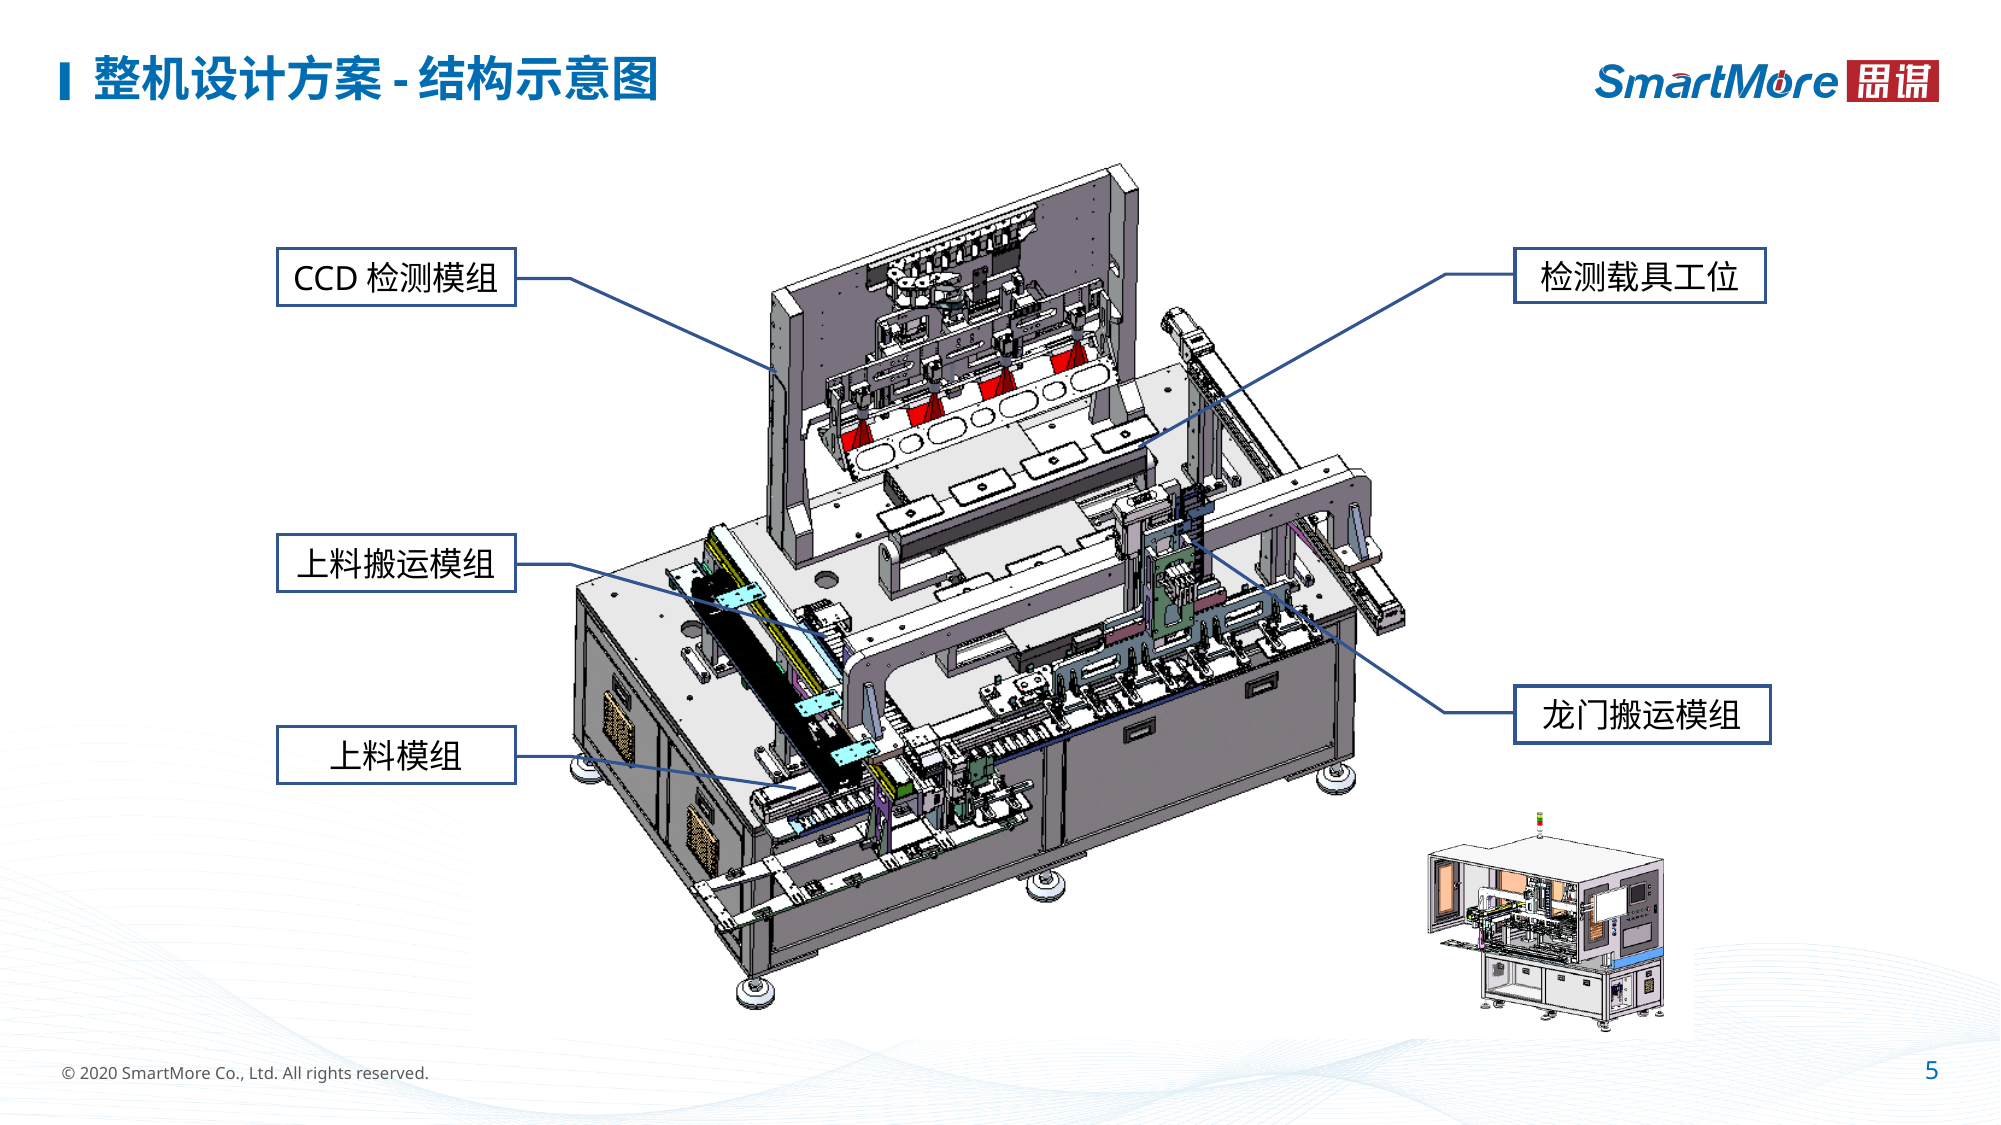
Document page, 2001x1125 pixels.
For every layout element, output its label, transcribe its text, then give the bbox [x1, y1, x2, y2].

text_box 上料搬运模组 [276, 533, 470, 592]
picture [0, 0, 2001, 1125]
text_box 检测载具工位 [1485, 248, 1766, 304]
text_box 龙门搬运模组 [1485, 685, 1771, 744]
text_box 上料模组 [276, 725, 470, 785]
title 整机设计方案-结构示意图 [78, 47, 1565, 115]
text_box CCD检测模组 [276, 248, 470, 307]
